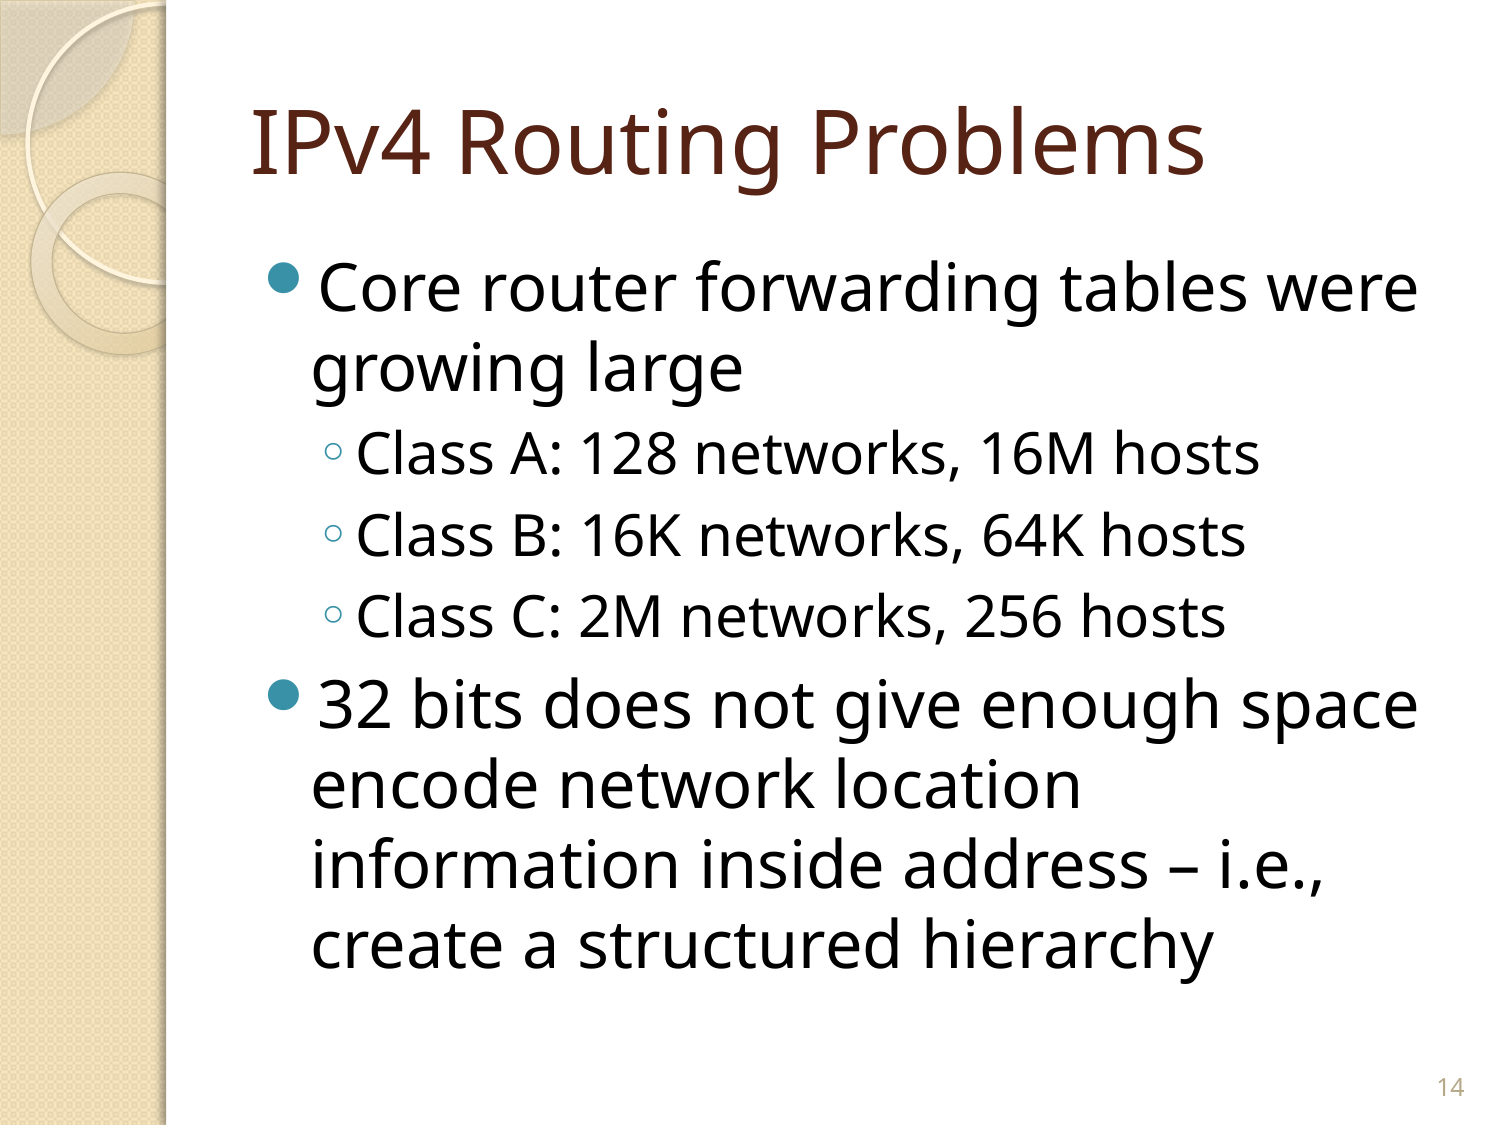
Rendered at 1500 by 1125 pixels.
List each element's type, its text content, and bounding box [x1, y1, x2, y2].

slide_number 14 [1413, 1034, 1488, 1113]
list Core router forwarding tables were growing large Class A: 128 networks, 16M hosts Class B: 16K networks, 64K hosts Class C: 2M networks, 256 hosts 32 bits does not give enough space encode network location information inside address – i.e., create a structured hierarchy [235, 237, 1466, 1025]
title IPv4 Routing Problems [235, 45, 1466, 233]
